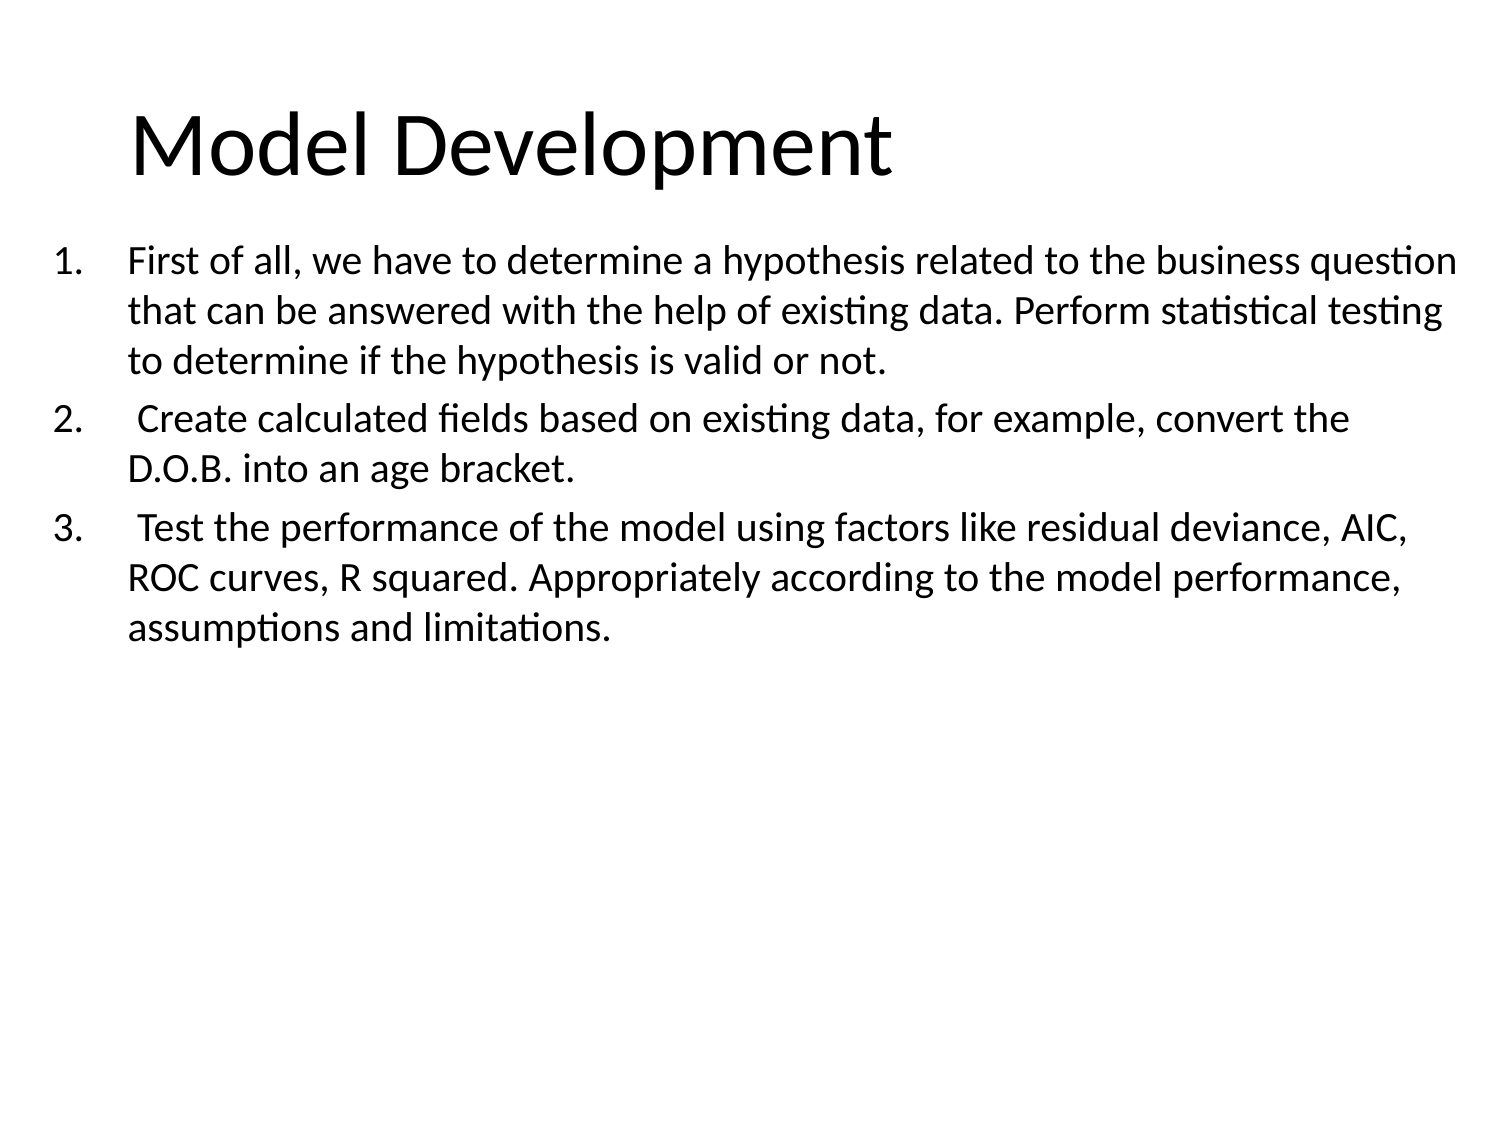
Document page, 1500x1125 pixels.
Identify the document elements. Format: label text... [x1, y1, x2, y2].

list First of all, we have to determine a hypothesis related to the business question that can be answered with the help of existing data. Perform statistical testing to determine if the hypothesis is valid or not. Create calculated fields based on existing data, for example, convert the D.O.B. into an age bracket. Test the performance of the model using factors like residual deviance, AIC, ROC curves, R squared. Appropriately according to the model performance, assumptions and limitations. [37, 224, 1475, 1088]
title Model Development [75, 45, 950, 224]
